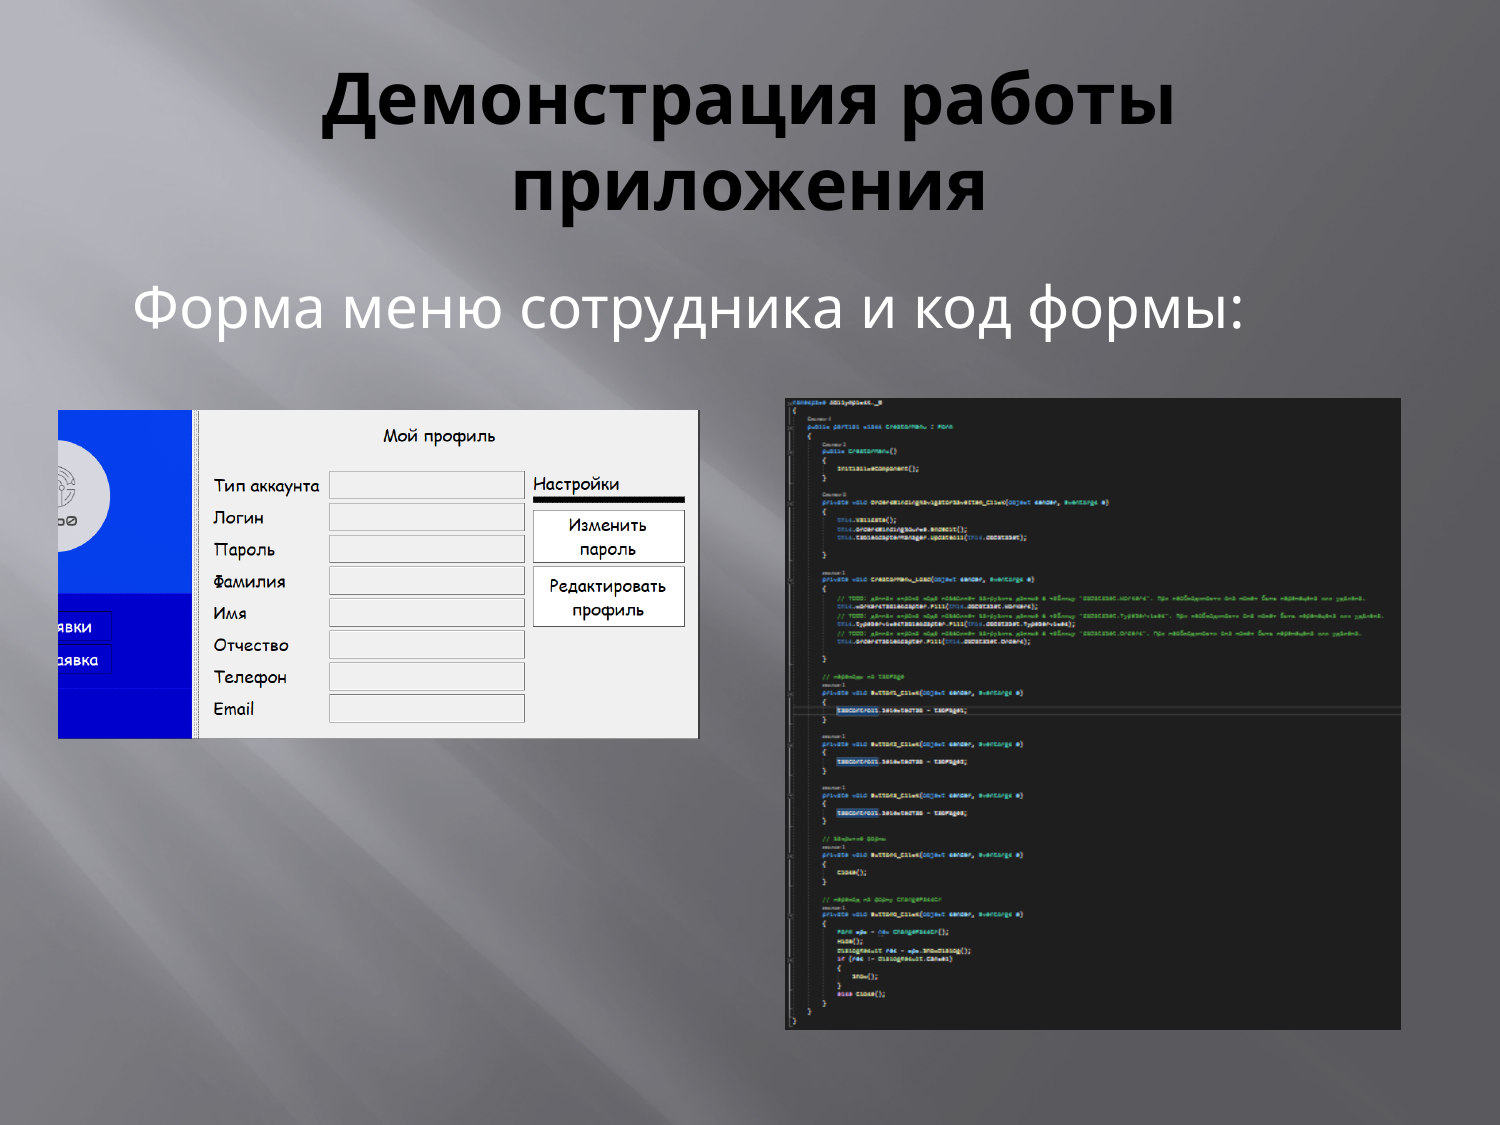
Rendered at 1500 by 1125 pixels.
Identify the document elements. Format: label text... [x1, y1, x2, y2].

picture [58, 409, 701, 739]
title Демонстрация работы приложения [75, 45, 1425, 233]
picture [784, 398, 1401, 1031]
list Форма меню сотрудника и код формы: [75, 262, 1425, 1035]
